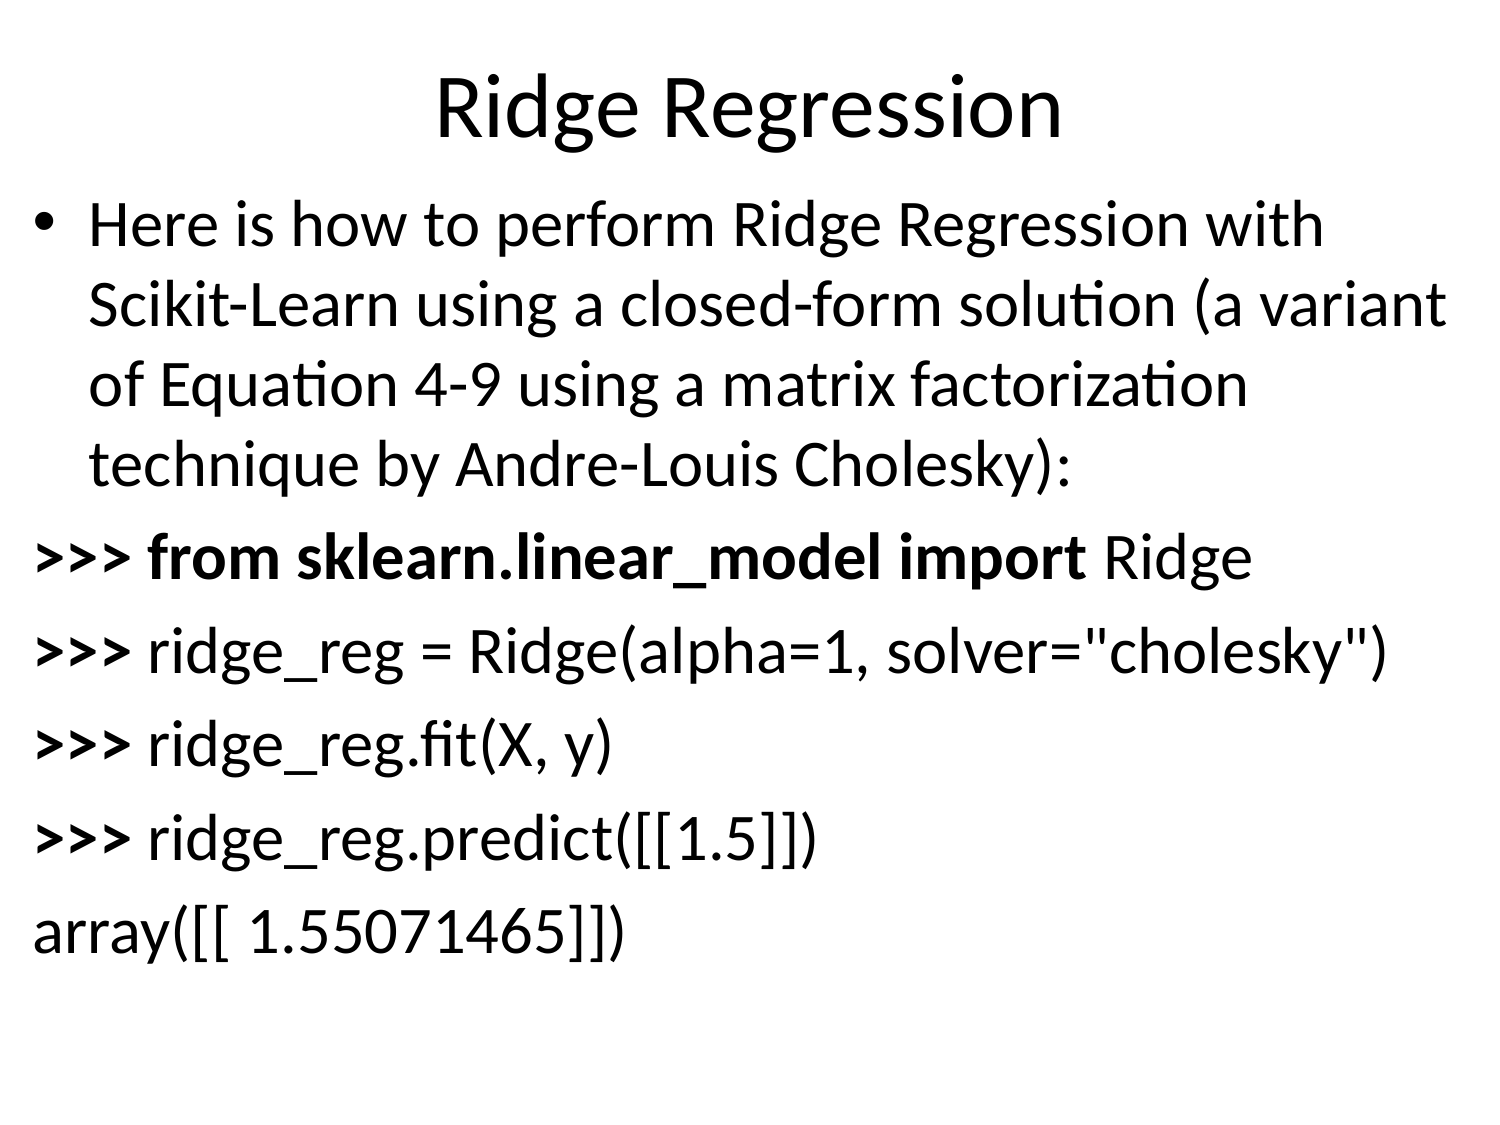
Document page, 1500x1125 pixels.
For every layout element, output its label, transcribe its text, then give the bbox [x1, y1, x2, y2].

list Here is how to perform Ridge Regression with Scikit-Learn using a closed-form solution (a variant of Equation 4-9 using a matrix factorization technique by Andre-Louis Cholesky): >>> from sklearn.linear_model import Ridge >>> ridge_reg = Ridge(alpha=1, solver="cholesky") >>> ridge_reg.fit(X, y) >>> ridge_reg.predict([[1.5]]) array([[ 1.55071465]]) [17, 172, 1500, 1066]
title Ridge Regression [75, 7, 1425, 172]
